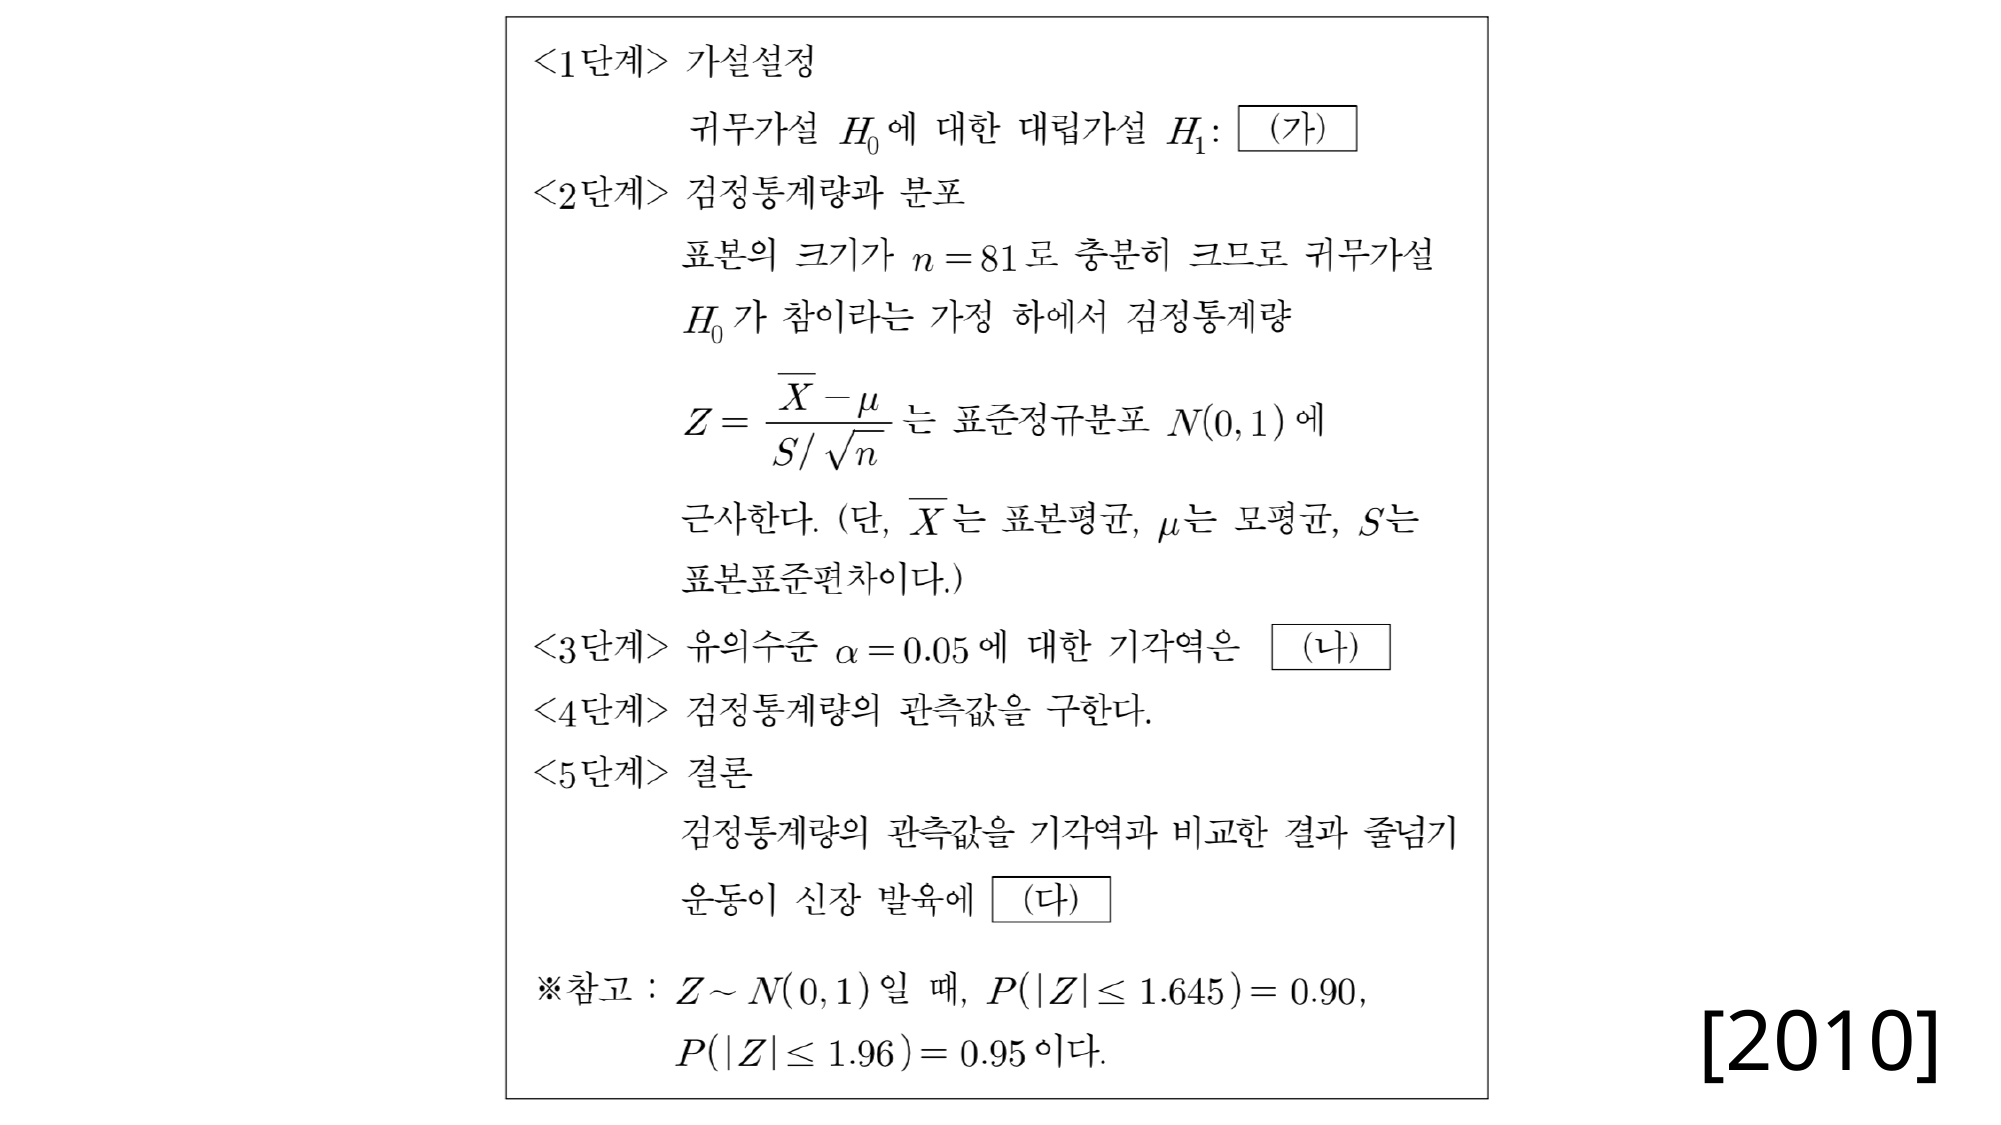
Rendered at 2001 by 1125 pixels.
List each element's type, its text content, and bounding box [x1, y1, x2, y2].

picture [487, 0, 1510, 1125]
text_box [2010] [1683, 979, 1959, 1095]
